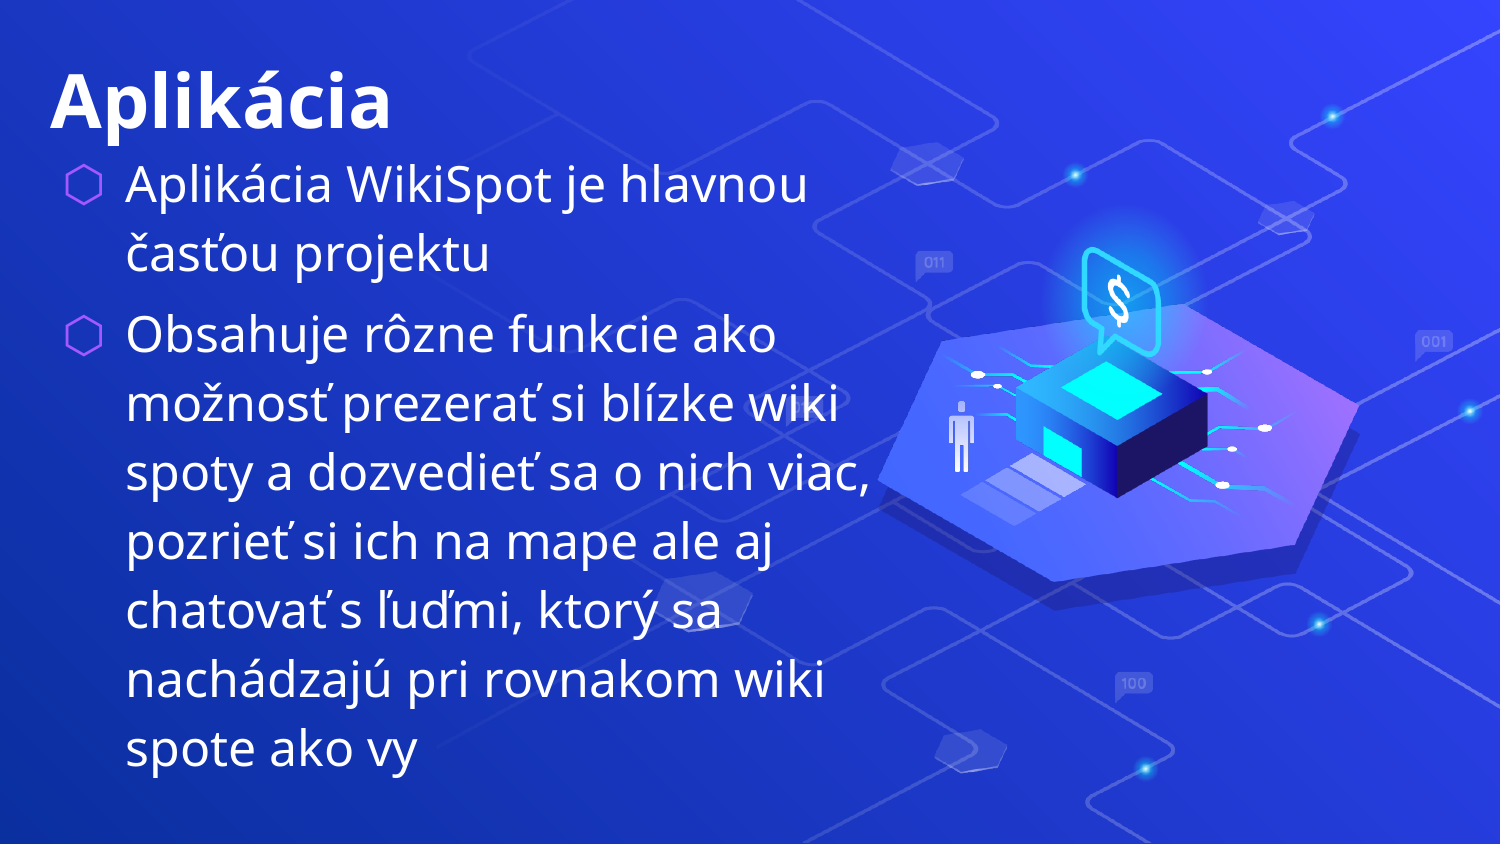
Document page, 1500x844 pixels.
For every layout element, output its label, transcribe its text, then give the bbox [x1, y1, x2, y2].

picture [0, 0, 1500, 844]
text_box Aplikácia WikiSpot je hlavnou časťou projektu Obsahuje rôzne funkcie ako možnosť prezerať si blízke wiki spoty a dozvedieť sa o nich viac, pozrieť si ich na mape ale aj chatovať s ľuďmi, ktorý sa nachádzajú pri rovnakom wiki spote ako vy [50, 143, 930, 812]
title Aplikácia [50, 56, 750, 143]
